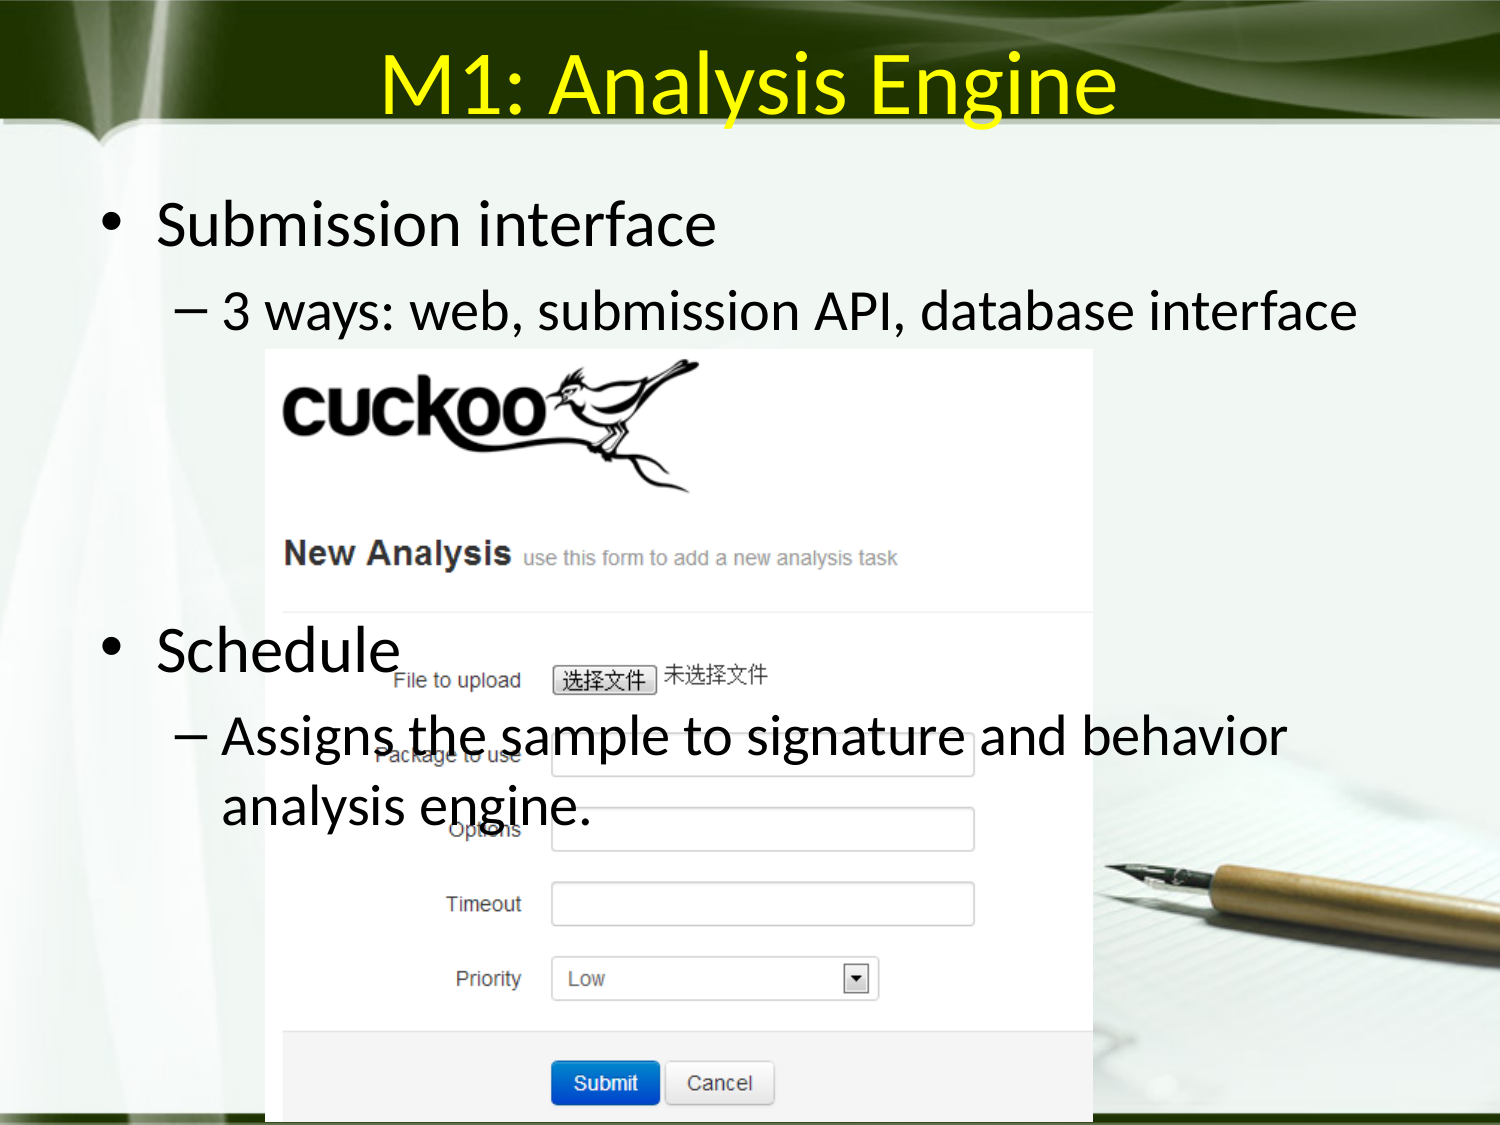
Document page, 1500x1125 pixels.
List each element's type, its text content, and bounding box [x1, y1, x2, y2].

picture [0, 0, 1500, 1125]
text_box Submission interface 3 ways: web, submission API, database interface [85, 172, 1435, 350]
text_box Schedule Assigns the sample to signature and behavior analysis engine. [1097, 597, 1435, 861]
title M1: Analysis Engine [75, 0, 1425, 172]
text_box Schedule Assigns the sample to signature and behavior analysis engine. [85, 597, 260, 861]
